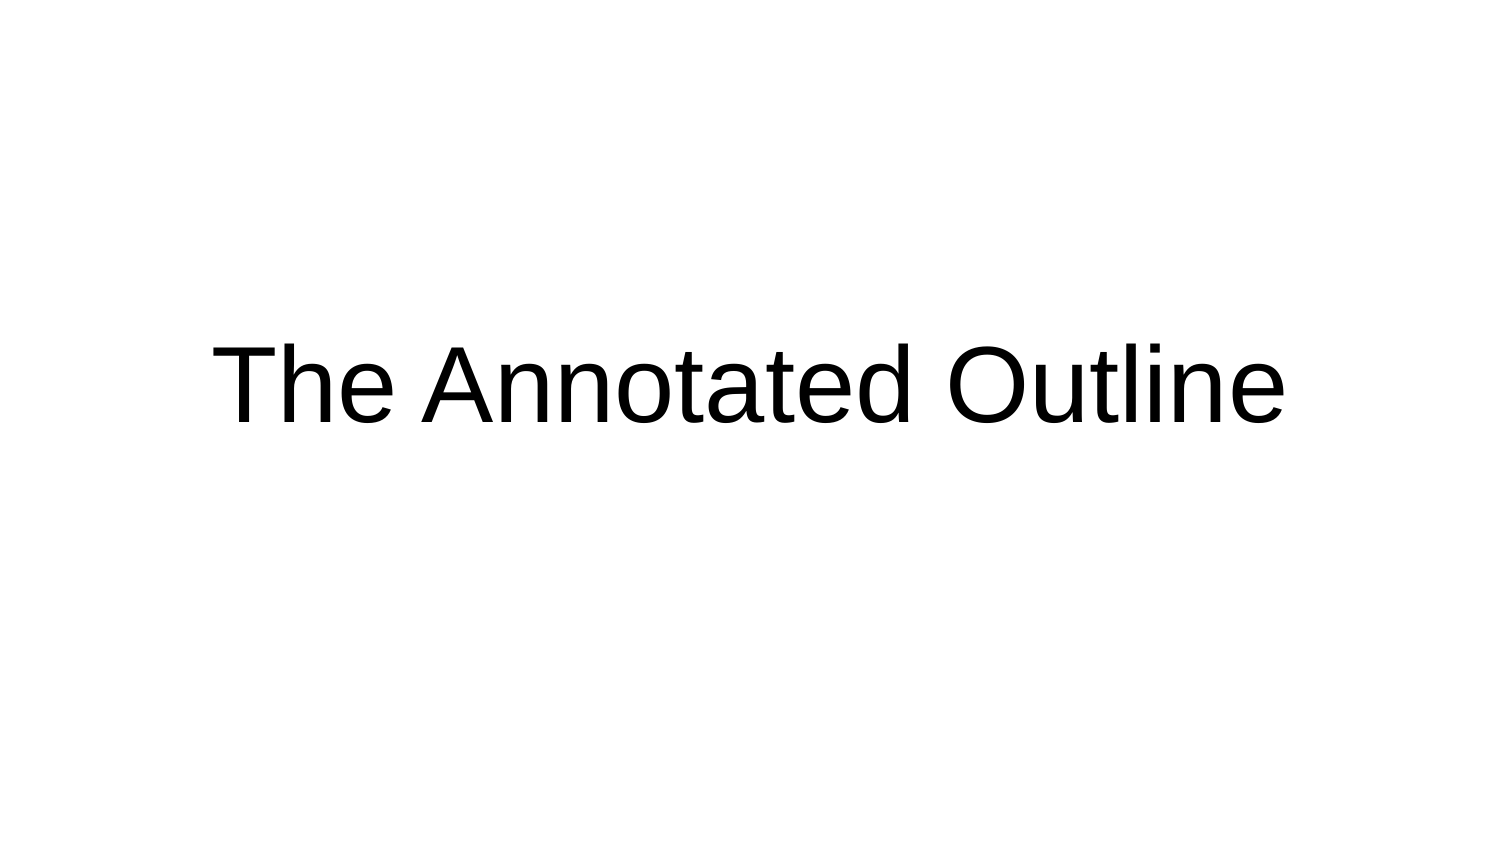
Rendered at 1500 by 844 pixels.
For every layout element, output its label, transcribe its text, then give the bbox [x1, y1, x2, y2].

title The Annotated Outline [51, 122, 1449, 459]
